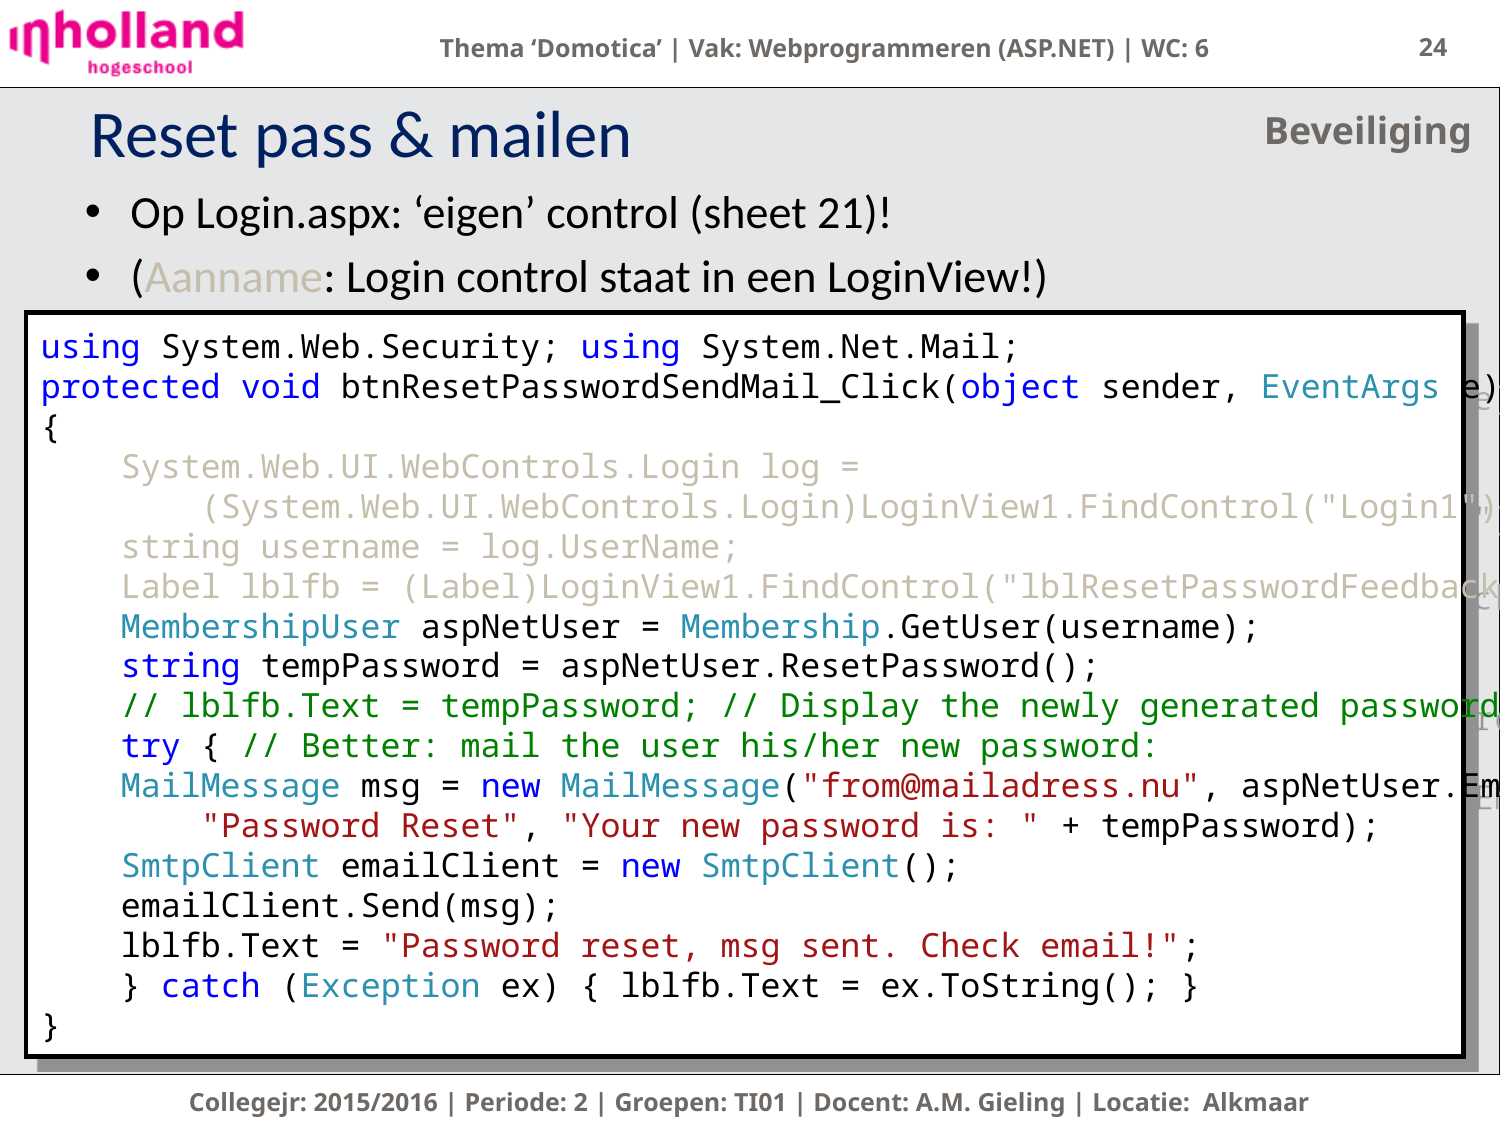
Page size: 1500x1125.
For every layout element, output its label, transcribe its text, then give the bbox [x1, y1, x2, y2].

list Beveiliging [1025, 99, 1488, 163]
list Op Login.aspx: ‘eigen’ control (sheet 21)! (Aanname: Login control staat in een LoginView!) [69, 174, 1420, 312]
slide_number 24 [1387, 24, 1463, 73]
picture [9, 0, 650, 87]
text_box using System.Web.Security; using System.Net.Mail; protected void btnResetPasswordSendMail_Click(object sender, EventArgs e) { System.Web.UI.WebControls.Login log = (System.Web.UI.WebControls.Login)LoginView1.FindControl("Login1"); string username = log.UserName; Label lblfb = (Label)LoginView1.FindControl("lblResetPasswordFeedback"); MembershipUser aspNetUser = Membership.GetUser(username); string tempPassword = aspNetUser.ResetPassword(); // lblfb.Text = tempPassword; // Display the newly generated password: try { // Better: mail the user his/her new password: MailMessage msg = new MailMessage("from@mailadress.nu", aspNetUser.Email, "Password Reset", "Your new password is: " + tempPassword); SmtpClient emailClient = new SmtpClient(); emailClient.Send(msg); lblfb.Text = "Password reset, msg sent. Check email!"; } catch (Exception ex) { lblfb.Text = ex.ToString(); } } [26, 312, 1464, 1057]
title Reset pass & mailen [75, 87, 1425, 175]
